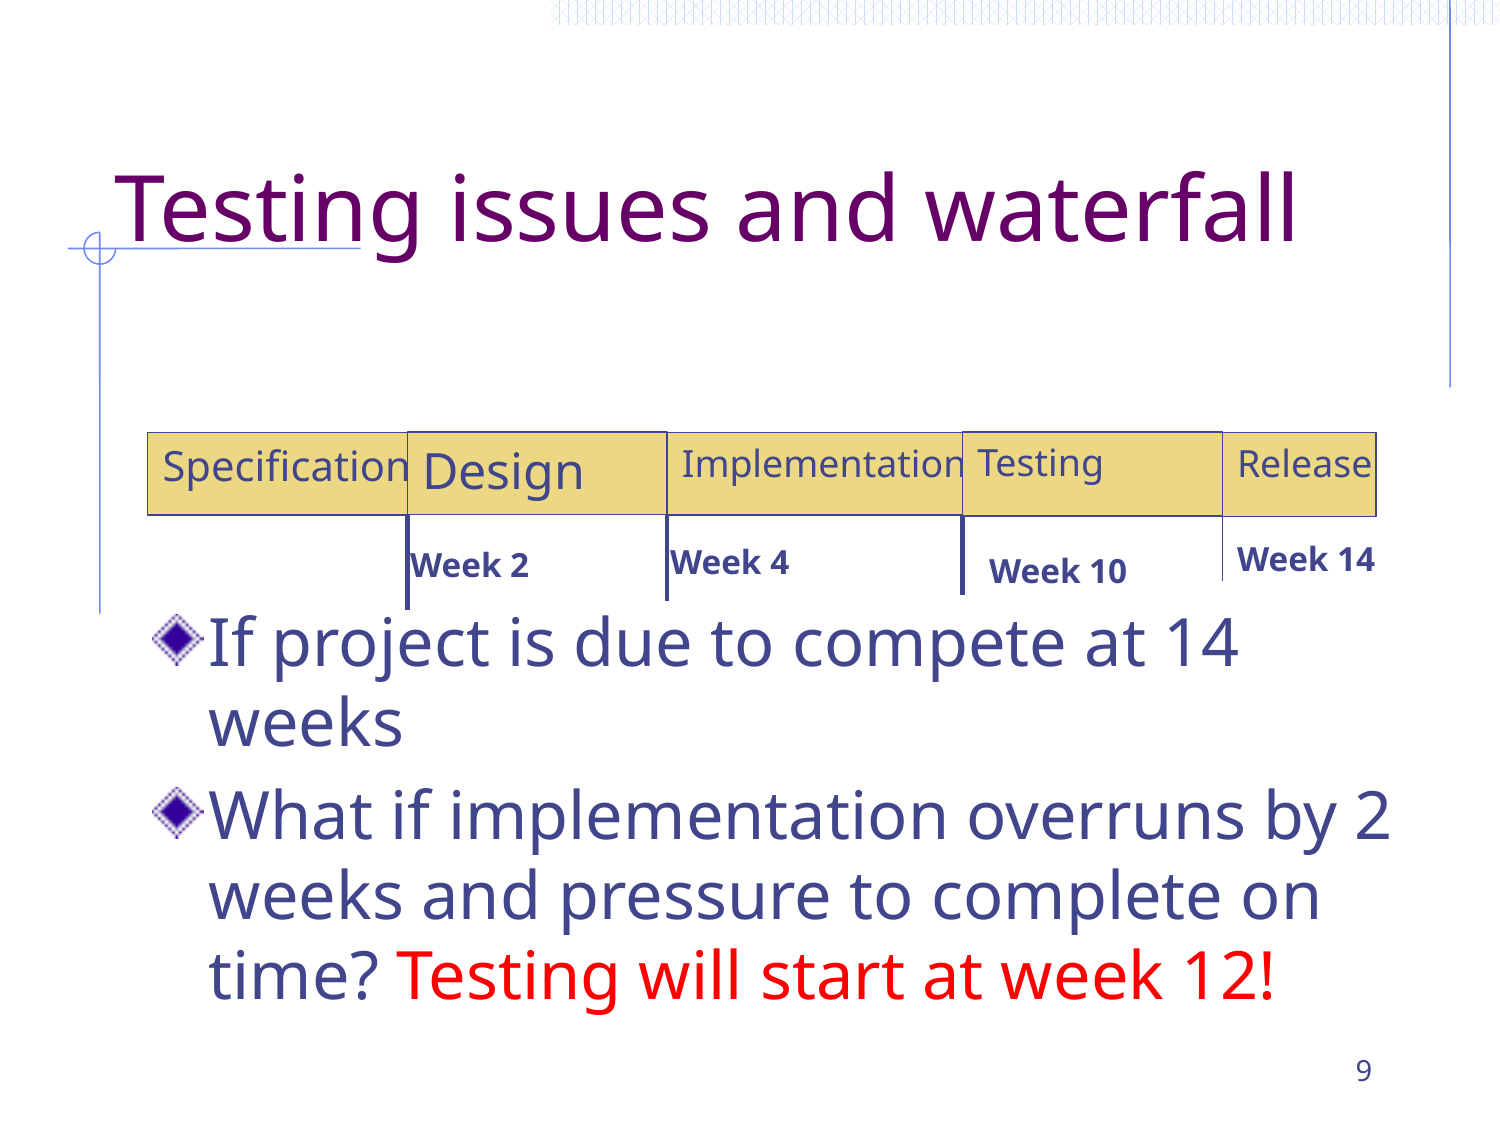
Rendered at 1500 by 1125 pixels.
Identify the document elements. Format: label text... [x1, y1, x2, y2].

text_box Release [1222, 432, 1376, 517]
text_box Week 2 [395, 537, 403, 592]
text_box Specification [147, 432, 407, 516]
text_box Week 4 [655, 534, 662, 589]
list If project is due to compete at 14 weeks What if implementation overruns by 2 weeks and pressure to complete on time? Testing will start at week 12! [137, 312, 1413, 988]
text_box Week 14 [1225, 530, 1424, 586]
text_box Design [407, 431, 668, 515]
text_box Testing [962, 431, 1223, 516]
picture [152, 787, 204, 839]
text_box Week 10 [974, 542, 1176, 597]
text_box Week 2 [411, 537, 597, 592]
picture [152, 614, 204, 666]
text_box Week 4 [671, 534, 857, 589]
text_box Implementation [667, 432, 962, 516]
title Testing issues and waterfall [99, 79, 1375, 268]
slide_number 9 [1074, 1024, 1388, 1101]
